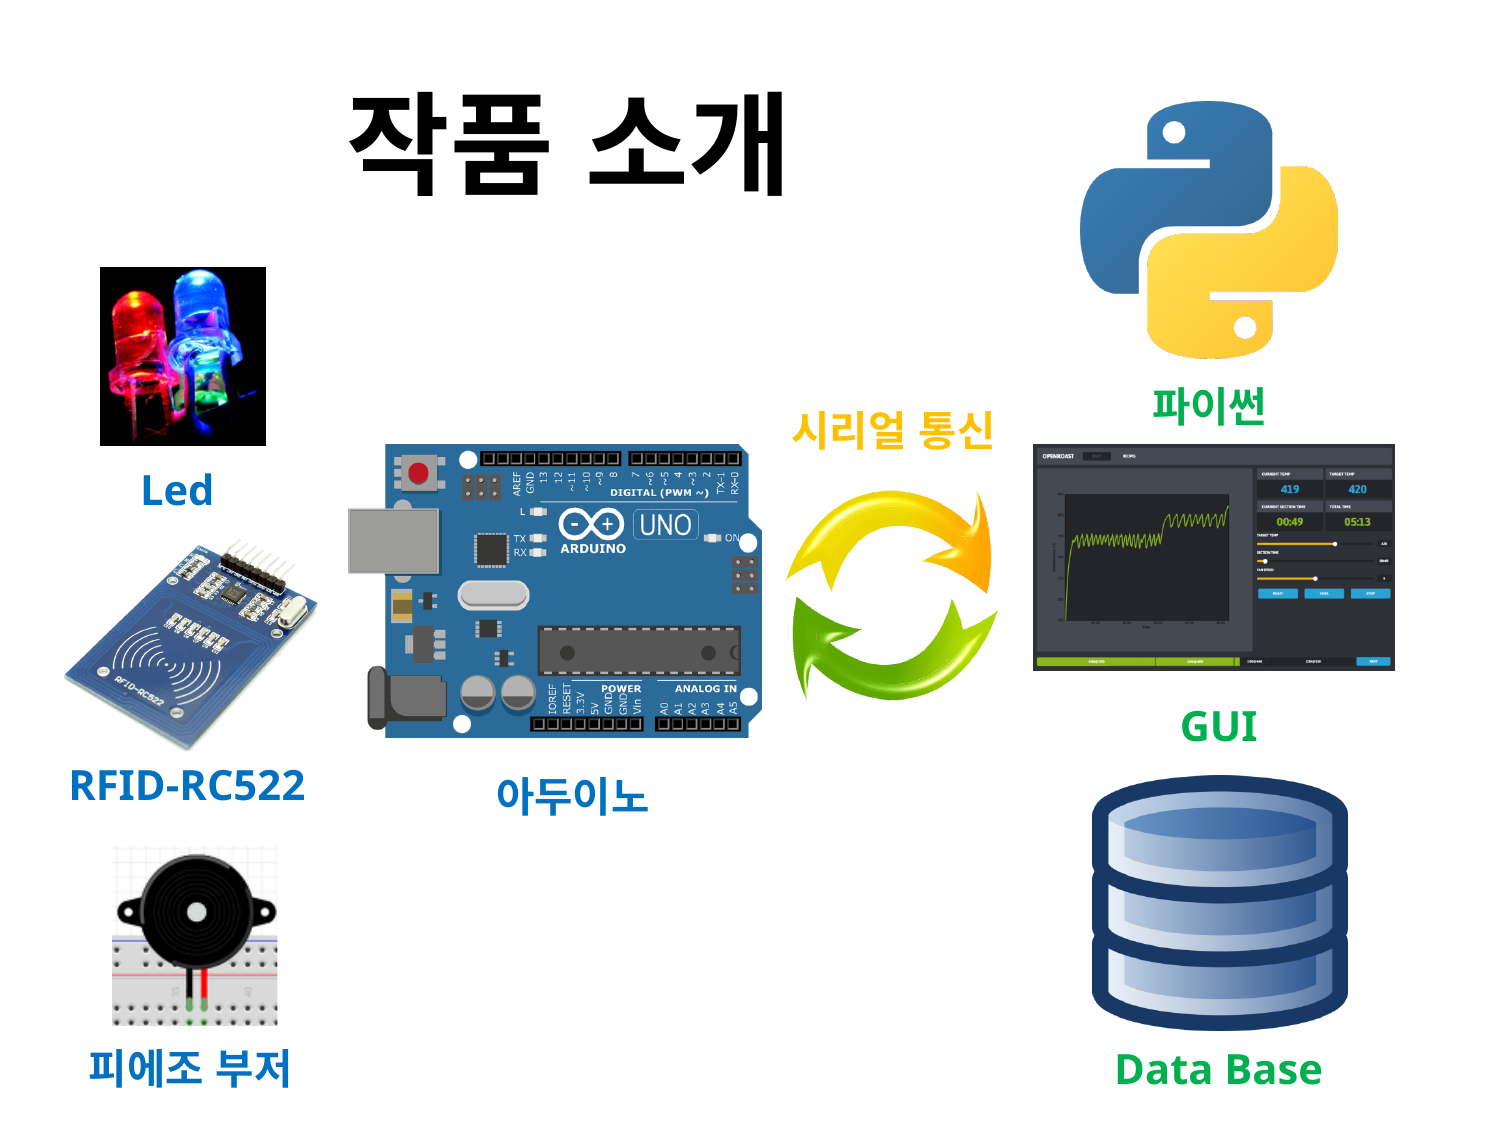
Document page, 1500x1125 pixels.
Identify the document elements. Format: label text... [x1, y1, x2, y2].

text_box RFID-RC522 [53, 784, 321, 817]
text_box Data Base [1099, 1039, 1339, 1100]
picture [1092, 774, 1349, 1031]
text_box GUI [1164, 692, 1273, 758]
picture [111, 845, 278, 1026]
text_box 아두이노 [481, 763, 666, 829]
picture [100, 266, 266, 447]
picture [1033, 444, 1396, 671]
text_box 시리얼 통신 [776, 397, 1011, 463]
text_box 피에조 부저 [73, 1035, 309, 1100]
text_box [21, 0, 717, 236]
picture [41, 444, 1022, 777]
text_box 작품 소개 [717, 66, 808, 217]
text_box 파이썬 [1136, 373, 1283, 439]
picture [1080, 101, 1338, 359]
text_box Led [124, 456, 230, 513]
